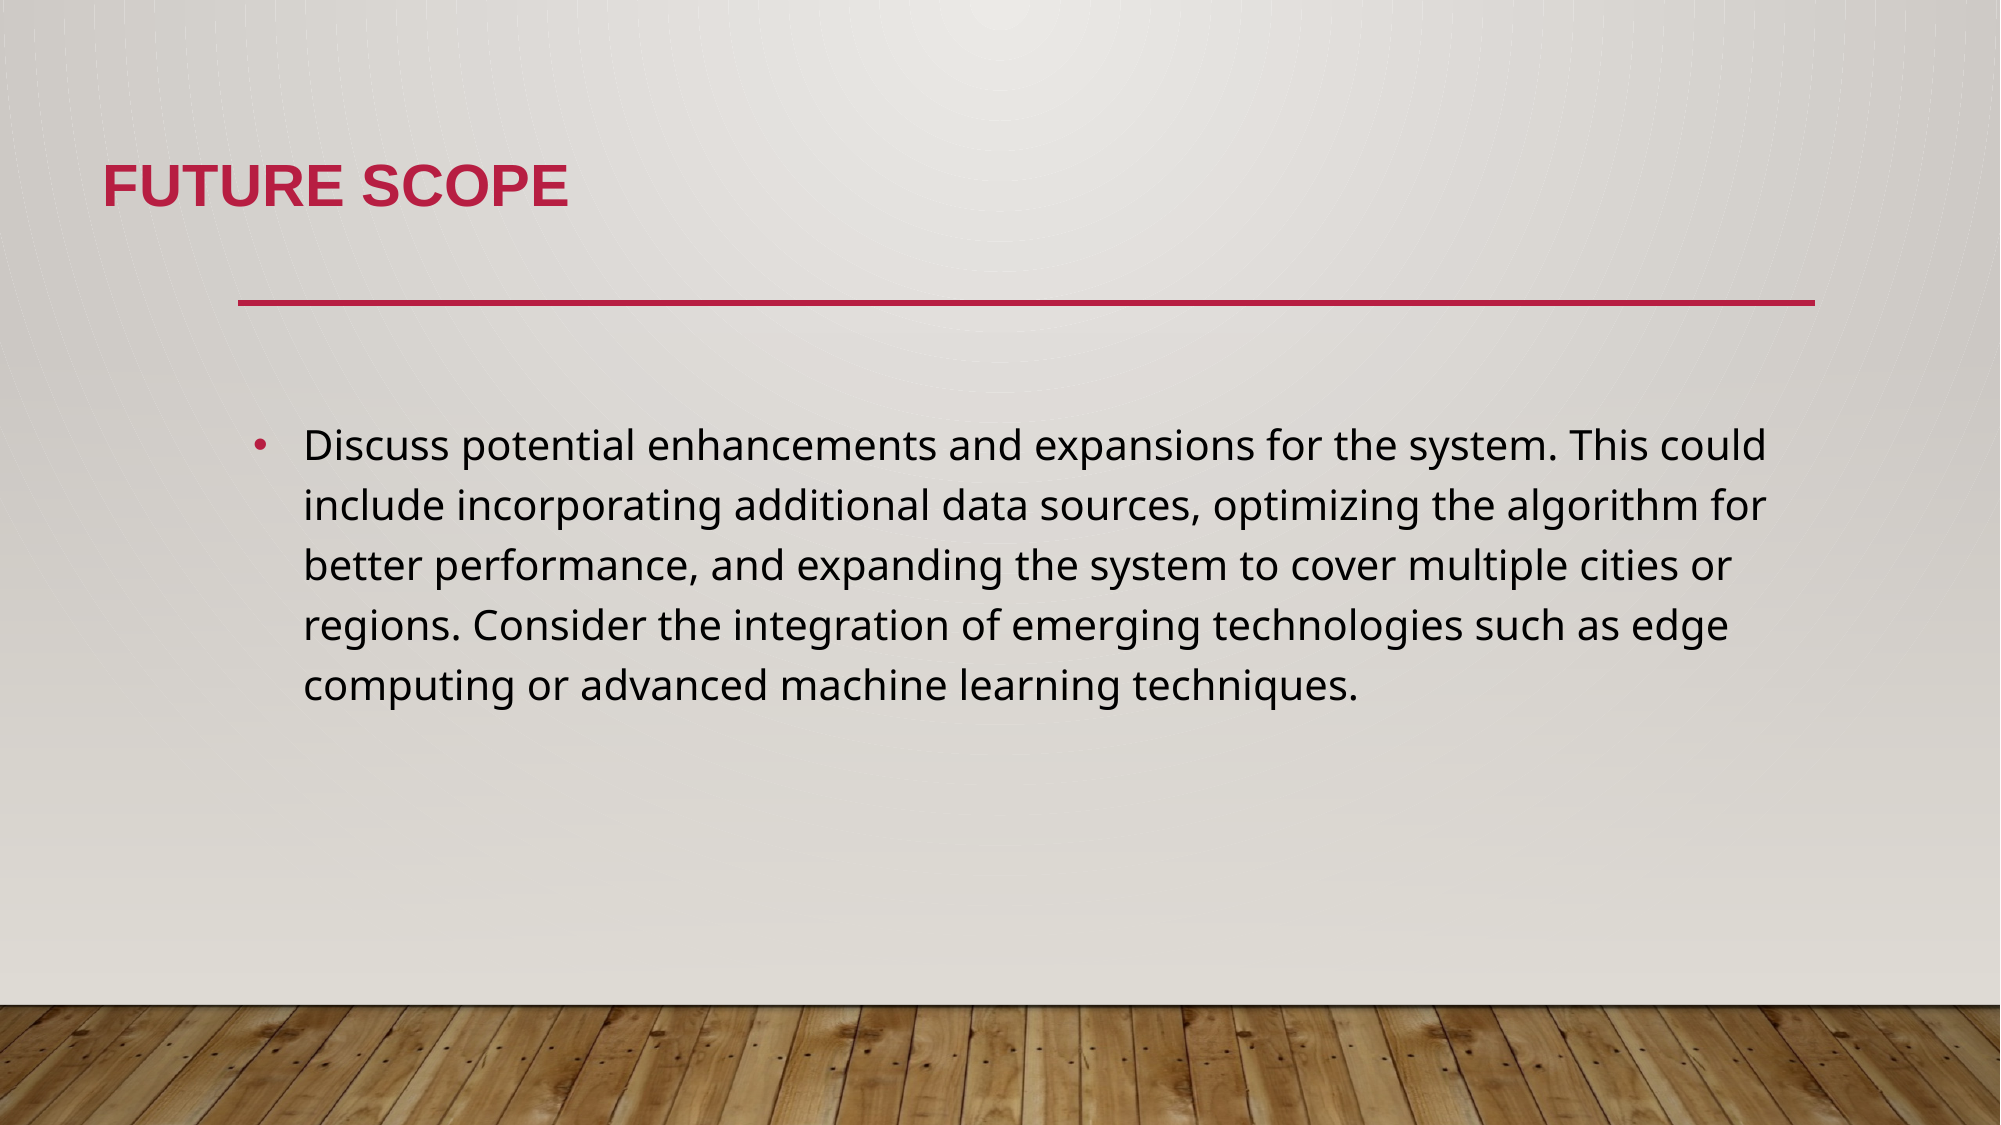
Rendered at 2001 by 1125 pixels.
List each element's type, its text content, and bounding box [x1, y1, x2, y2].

text_box Future scope [87, 138, 1898, 226]
list Discuss potential enhancements and expansions for the system. This could include incorporating additional data sources, optimizing the algorithm for better performance, and expanding the system to cover multiple cities or regions. Consider the integration of emerging technologies such as edge computing or advanced machine learning techniques. [238, 330, 1814, 897]
picture [0, 1005, 2000, 1125]
